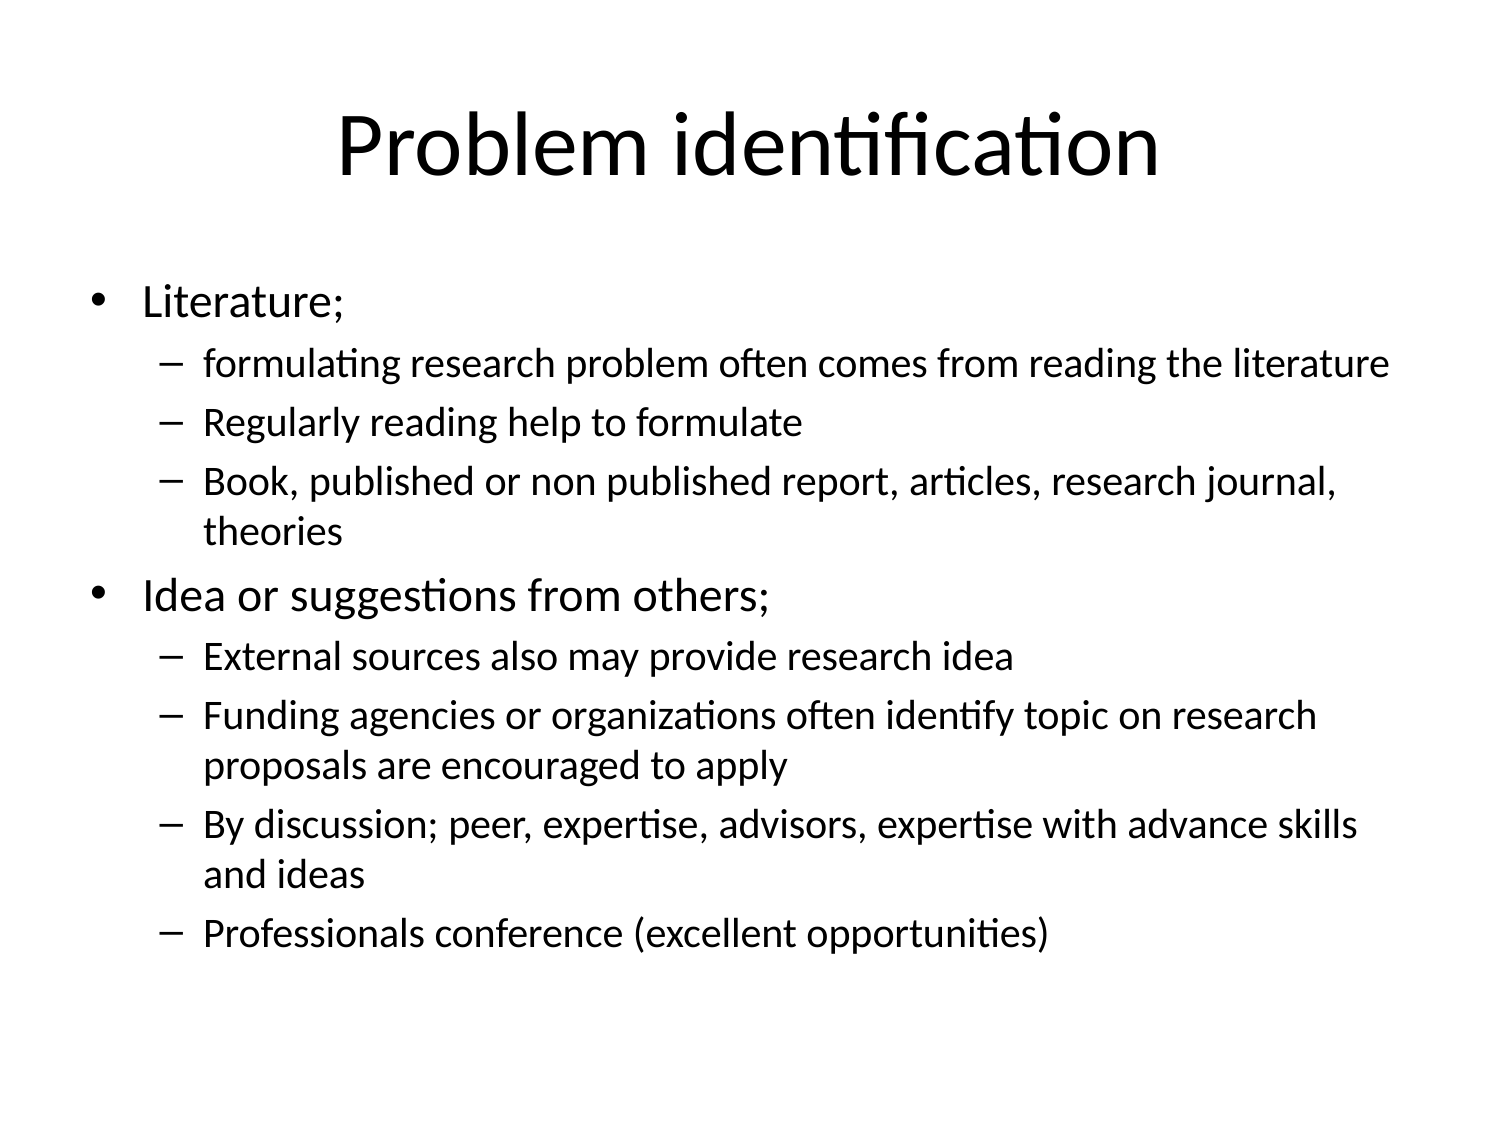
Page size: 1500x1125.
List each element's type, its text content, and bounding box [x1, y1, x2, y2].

title Problem identification [75, 45, 1425, 233]
list Literature; formulating research problem often comes from reading the literature Regularly reading help to formulate Book, published or non published report, articles, research journal, theories Idea or suggestions from others; External sources also may provide research idea Funding agencies or organizations often identify topic on research proposals are encouraged to apply By discussion; peer, expertise, advisors, expertise with advance skills and ideas Professionals conference (excellent opportunities) [75, 262, 1425, 1005]
